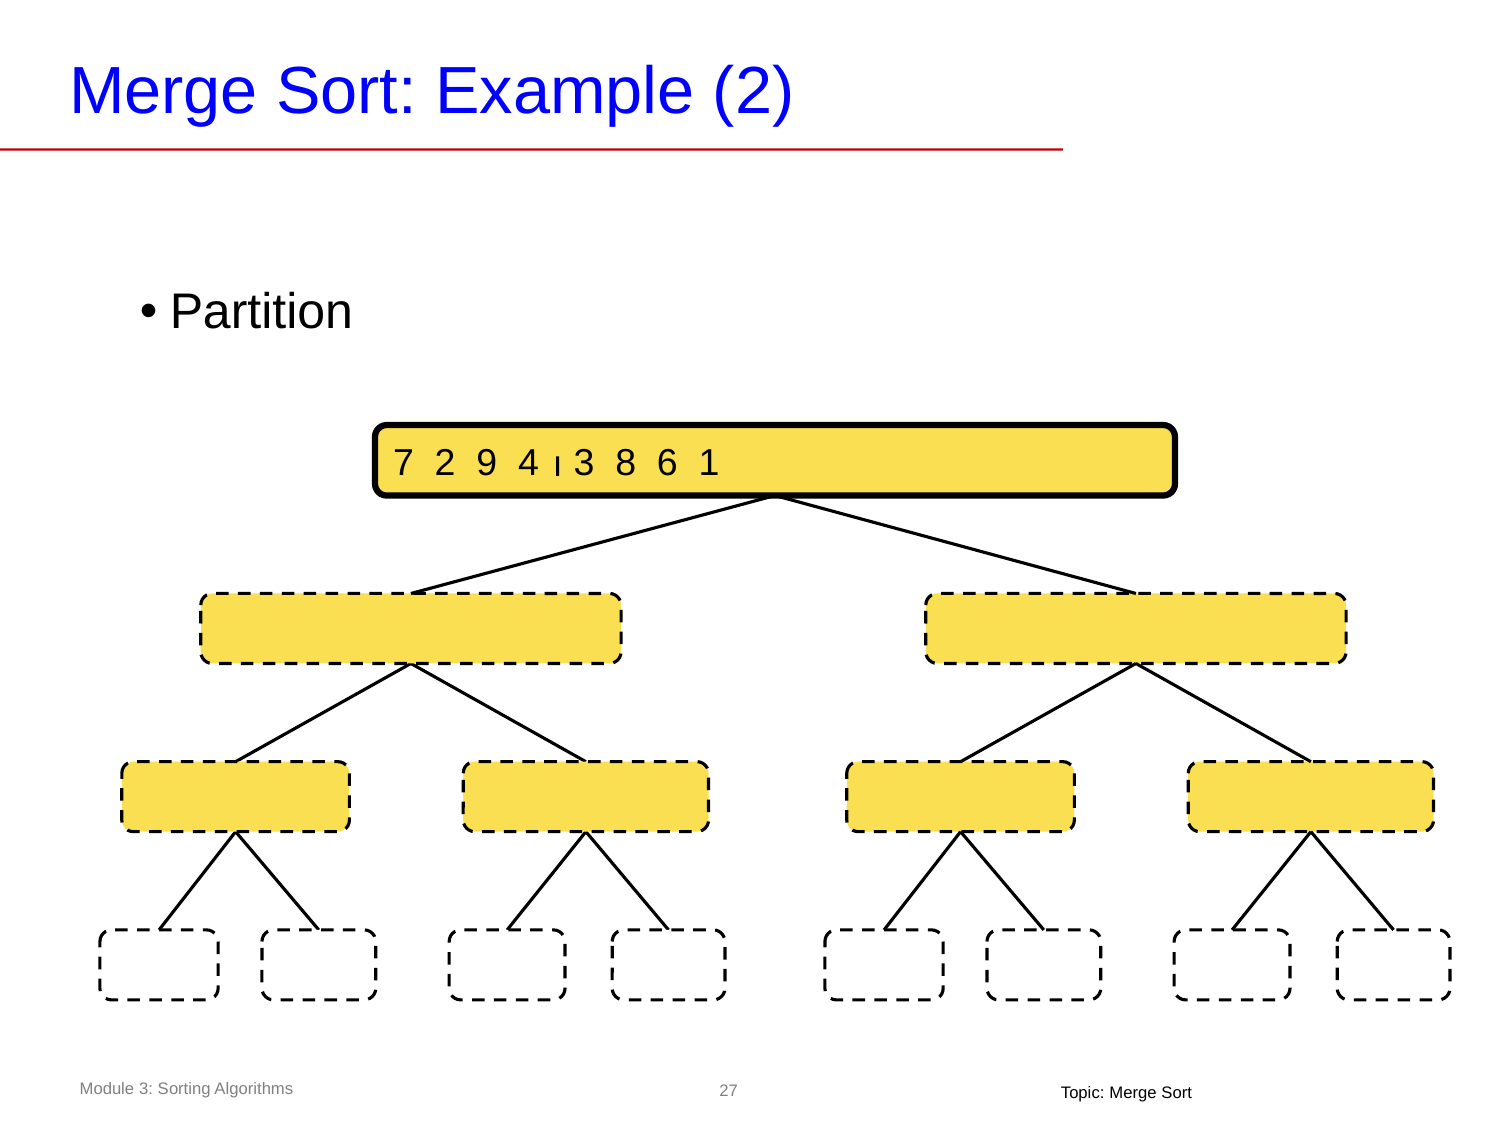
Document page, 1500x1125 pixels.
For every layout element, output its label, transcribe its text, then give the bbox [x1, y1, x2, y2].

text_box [410, 672, 587, 760]
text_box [1310, 833, 1394, 929]
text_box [960, 664, 1134, 761]
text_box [99, 929, 1451, 1001]
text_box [774, 498, 1137, 593]
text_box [158, 840, 230, 928]
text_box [410, 498, 773, 593]
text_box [883, 833, 958, 929]
list Partition [124, 274, 1401, 388]
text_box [960, 833, 1045, 929]
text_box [585, 840, 669, 928]
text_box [200, 593, 1347, 664]
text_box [1135, 664, 1312, 761]
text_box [235, 840, 320, 928]
text_box 7 2 9 4  3 8 6 1  1 2 3 4 6 7 8 9 [375, 425, 1176, 496]
text_box Topic: Merge Sort [1045, 1082, 1208, 1108]
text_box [1231, 833, 1308, 929]
title Merge Sort: Example (2) [57, 41, 1173, 133]
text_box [235, 672, 405, 760]
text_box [121, 761, 1434, 832]
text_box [506, 840, 580, 928]
